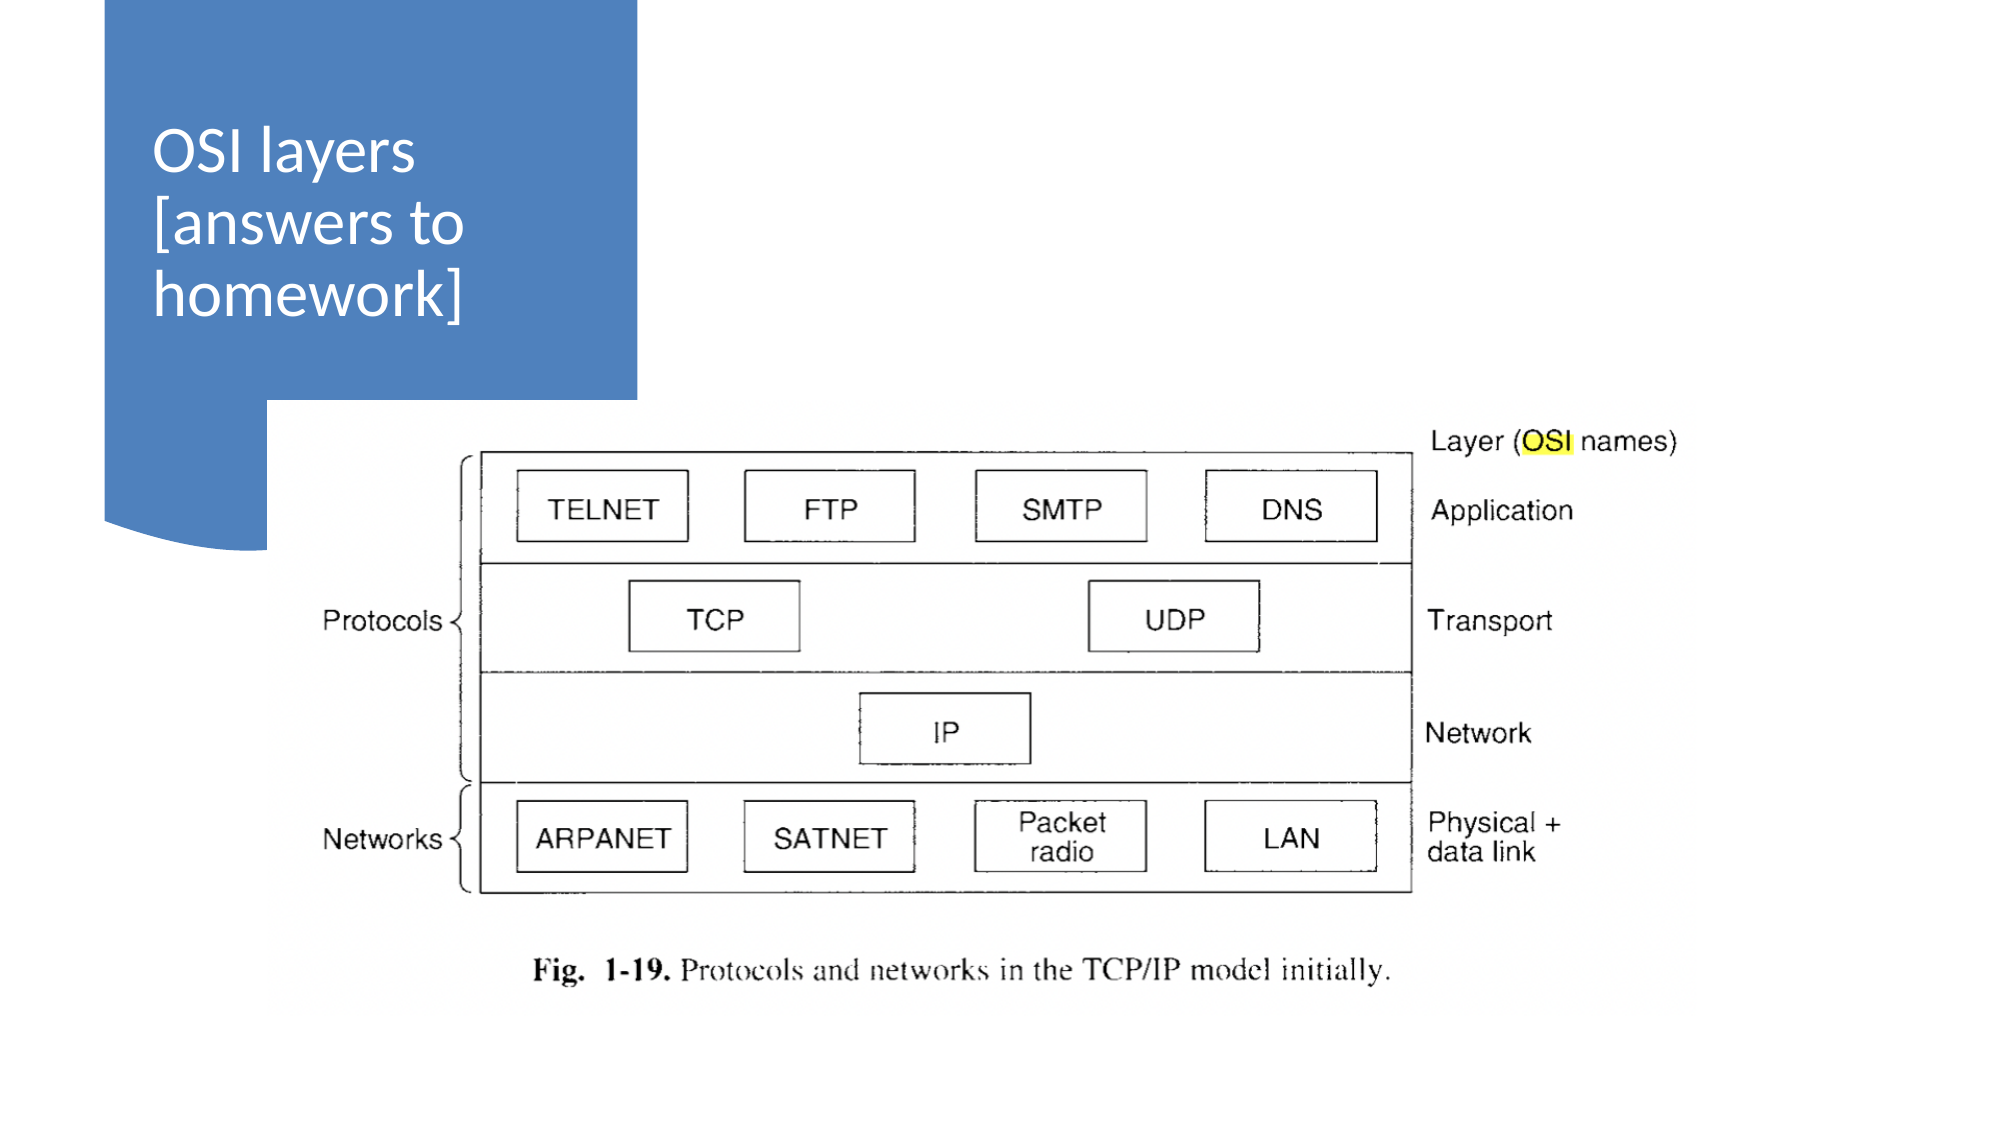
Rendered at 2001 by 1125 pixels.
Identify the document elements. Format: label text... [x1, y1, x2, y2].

picture [267, 400, 1698, 1016]
text_box [102, 0, 640, 553]
title OSI layers [answers to homework] [137, 28, 604, 417]
